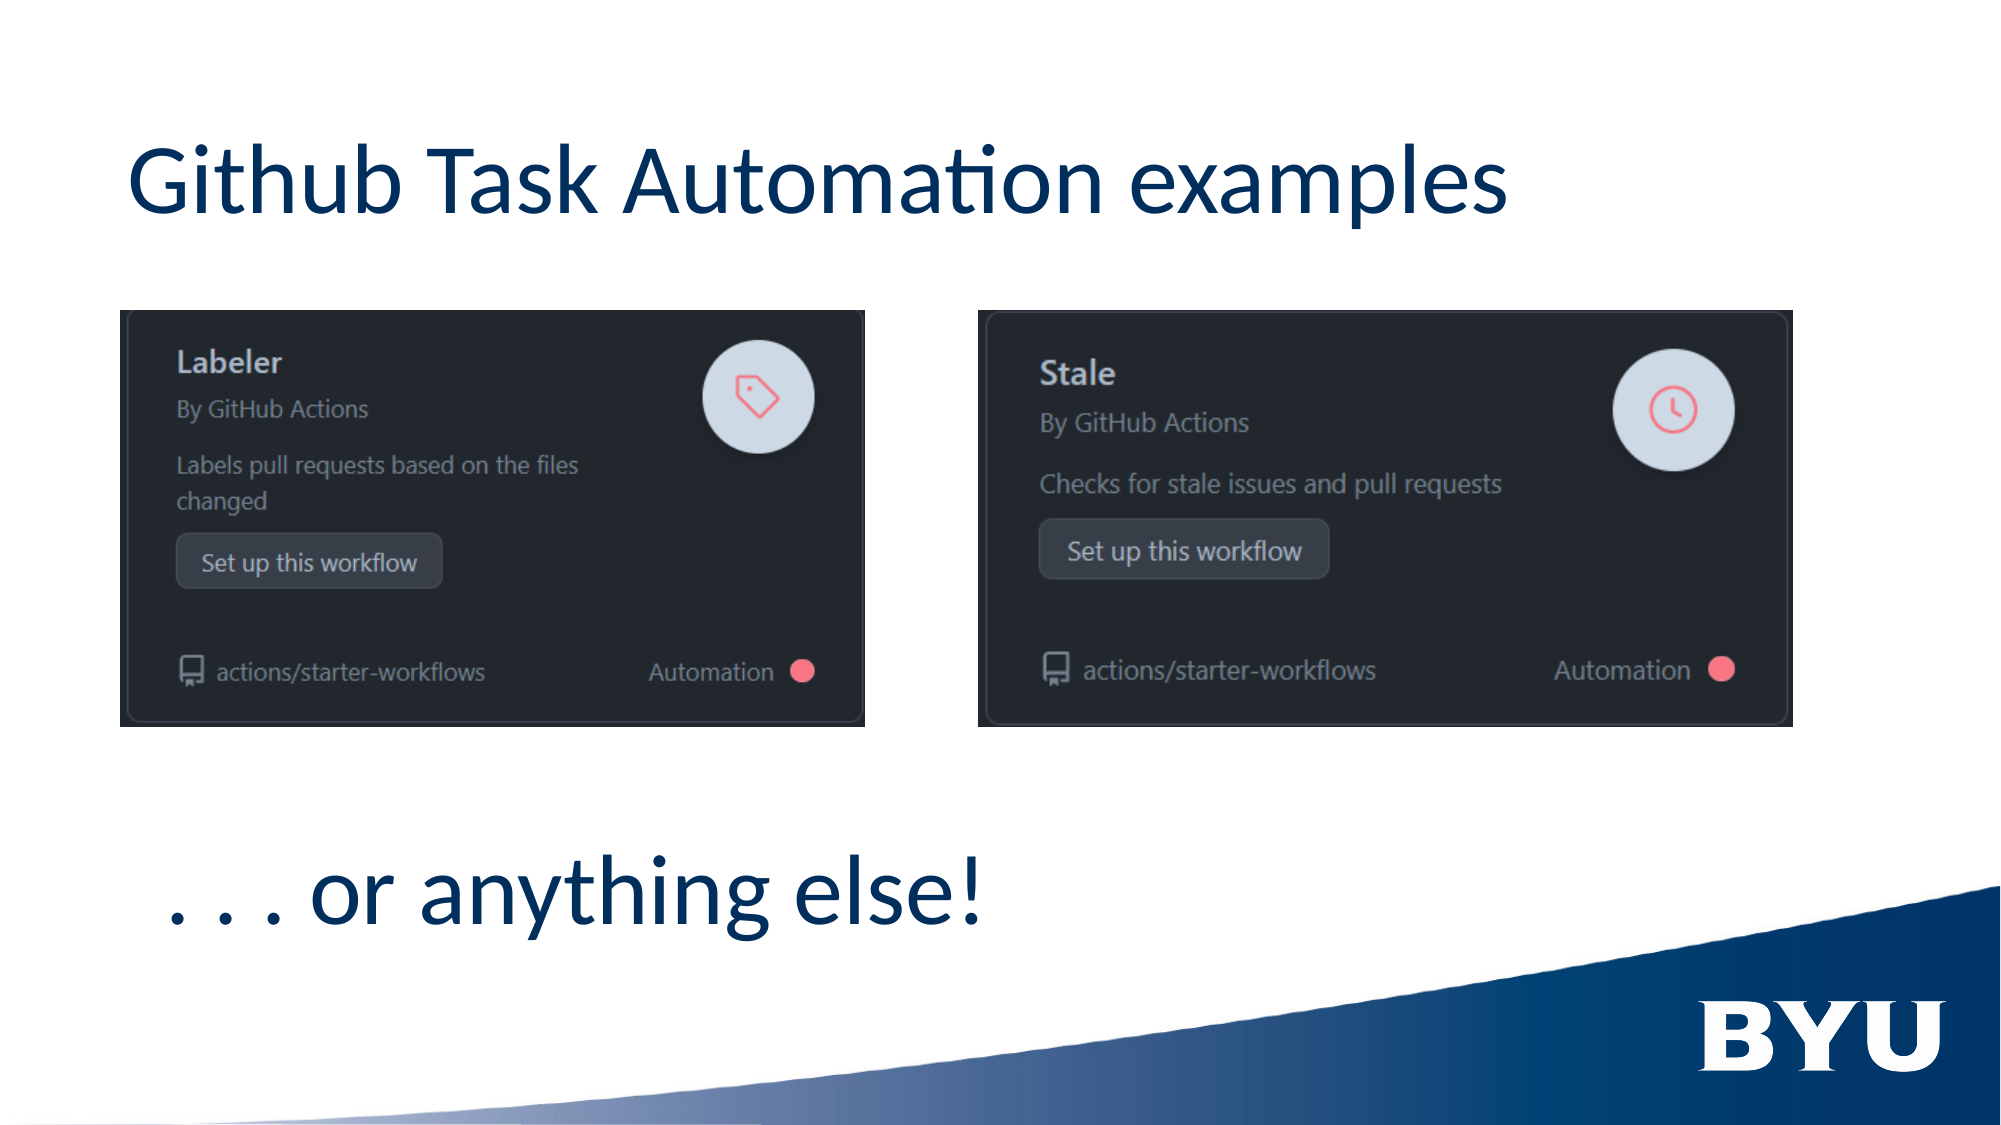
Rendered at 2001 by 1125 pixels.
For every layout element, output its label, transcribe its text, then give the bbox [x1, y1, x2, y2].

picture [0, 0, 2001, 1125]
text_box . . . or anything else! [150, 823, 1927, 974]
title Github Task Automation examples [112, 112, 1889, 263]
